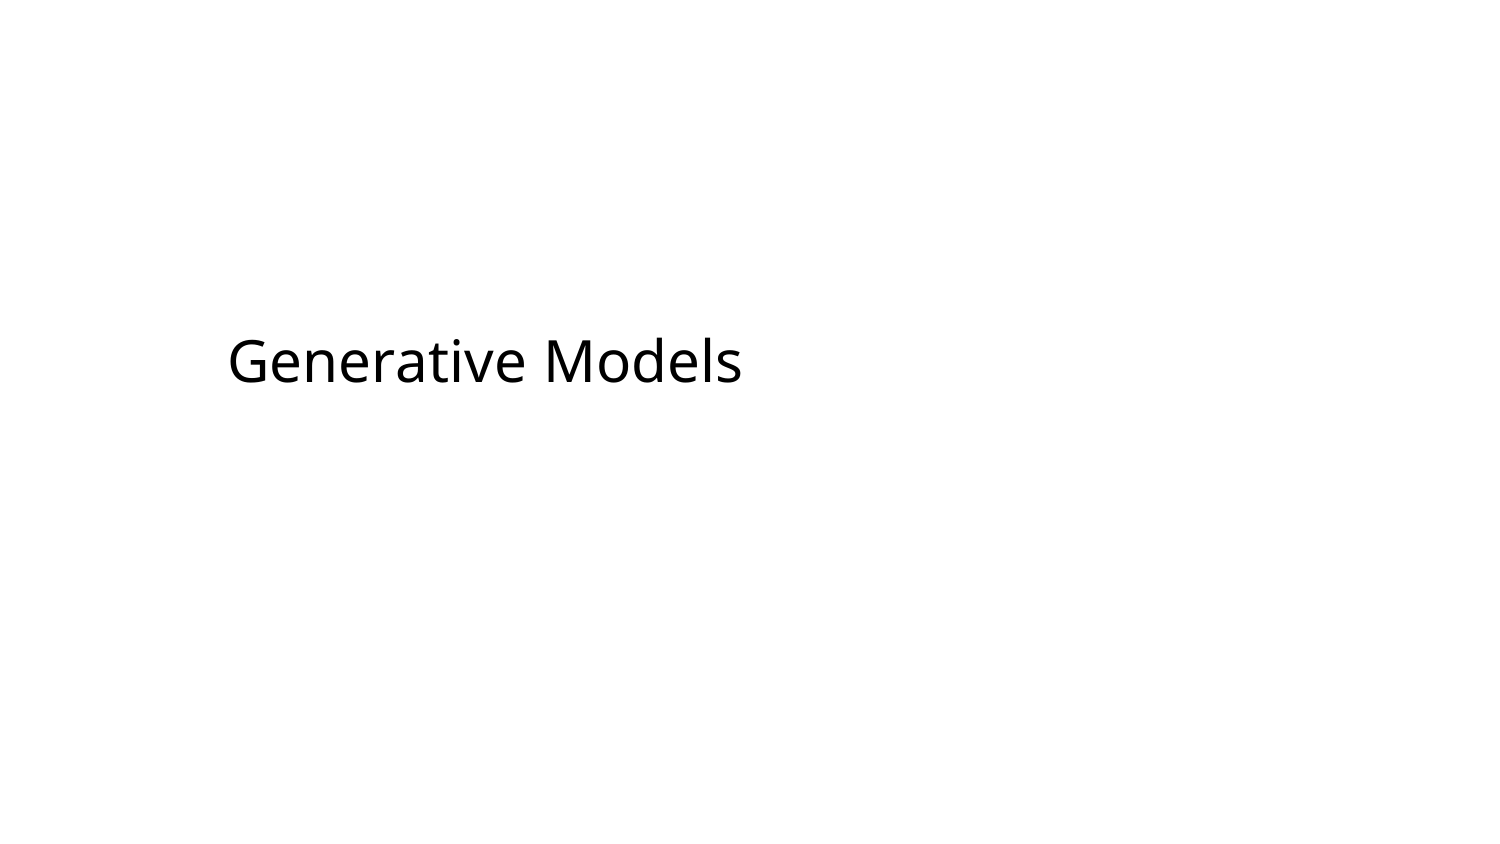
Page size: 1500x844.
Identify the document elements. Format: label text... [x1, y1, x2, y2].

title Generative Models [225, 321, 1312, 465]
